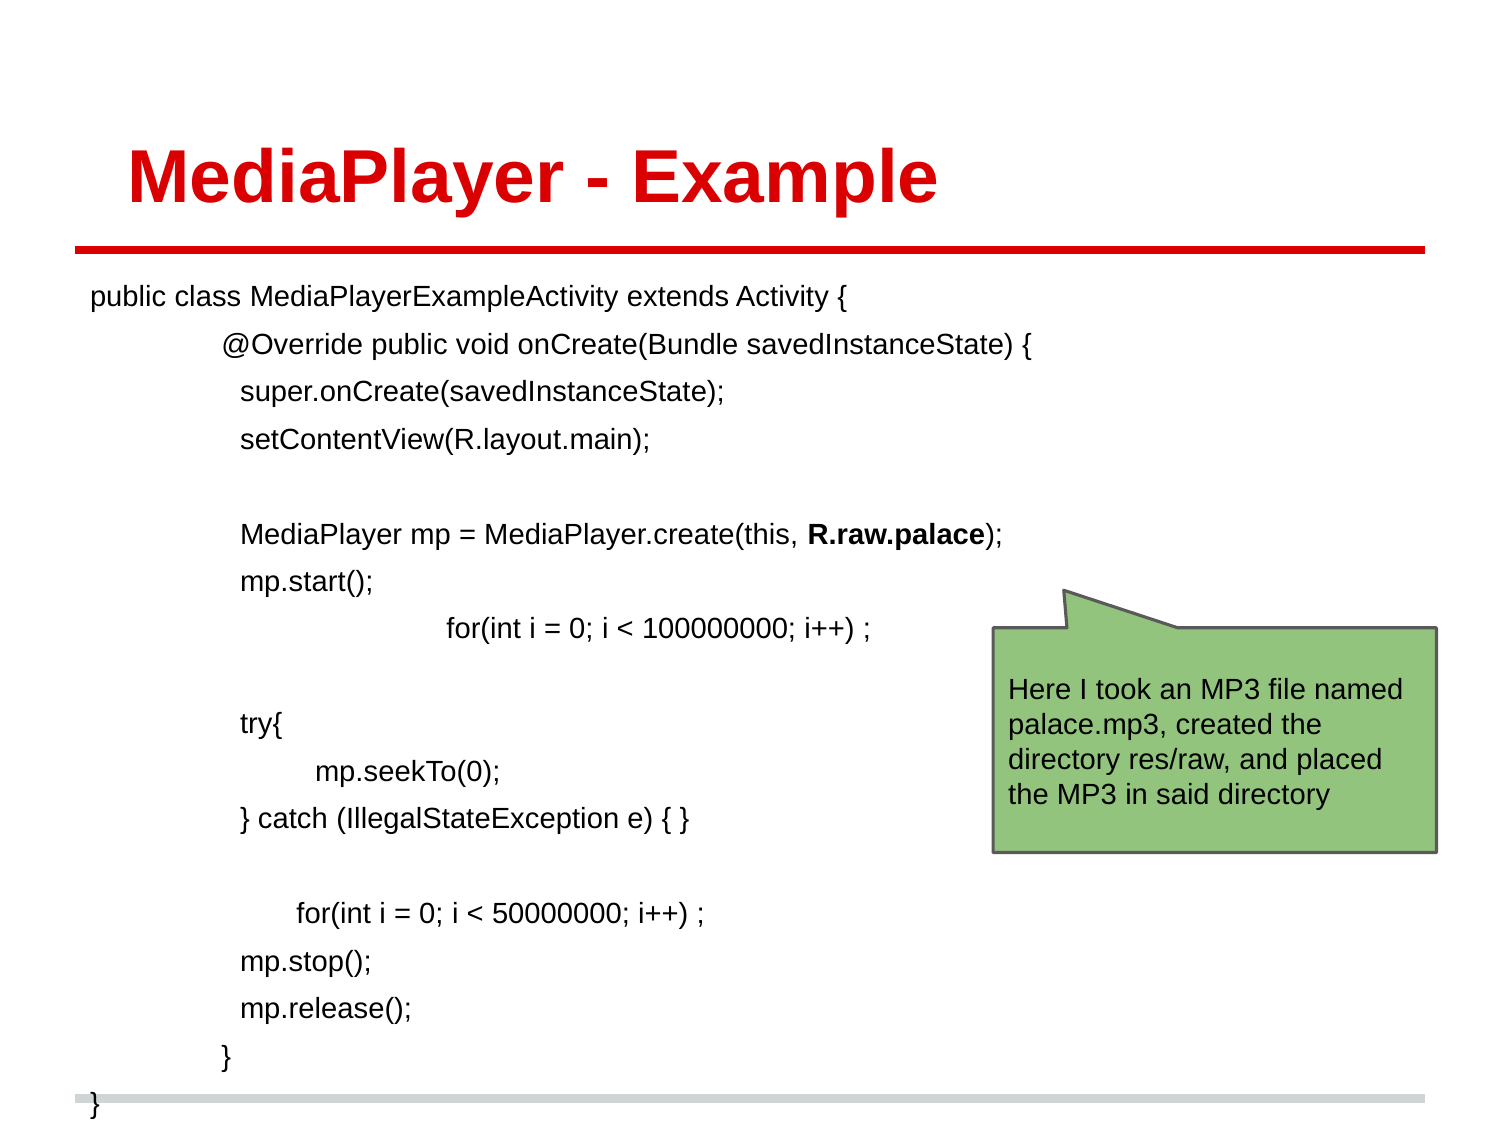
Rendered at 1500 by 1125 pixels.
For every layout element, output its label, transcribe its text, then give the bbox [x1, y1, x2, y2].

title MediaPlayer - Example [75, 45, 1425, 233]
text_box Here I took an MP3 file named palace.mp3, created the directory res/raw, and placed the MP3 in said directory [993, 590, 1437, 853]
list public class MediaPlayerExampleActivity extends Activity { @Override public void onCreate(Bundle savedInstanceState) { super.onCreate(savedInstanceState); setContentView(R.layout.main); MediaPlayer mp = MediaPlayer.create(this, R.raw.palace); mp.start(); for(int i = 0; i < 100000000; i++) ; try{ mp.seekTo(0); } catch (IllegalStateException e) { } for(int i = 0; i < 50000000; i++) ; mp.stop(); mp.release(); } } [75, 262, 1425, 1078]
